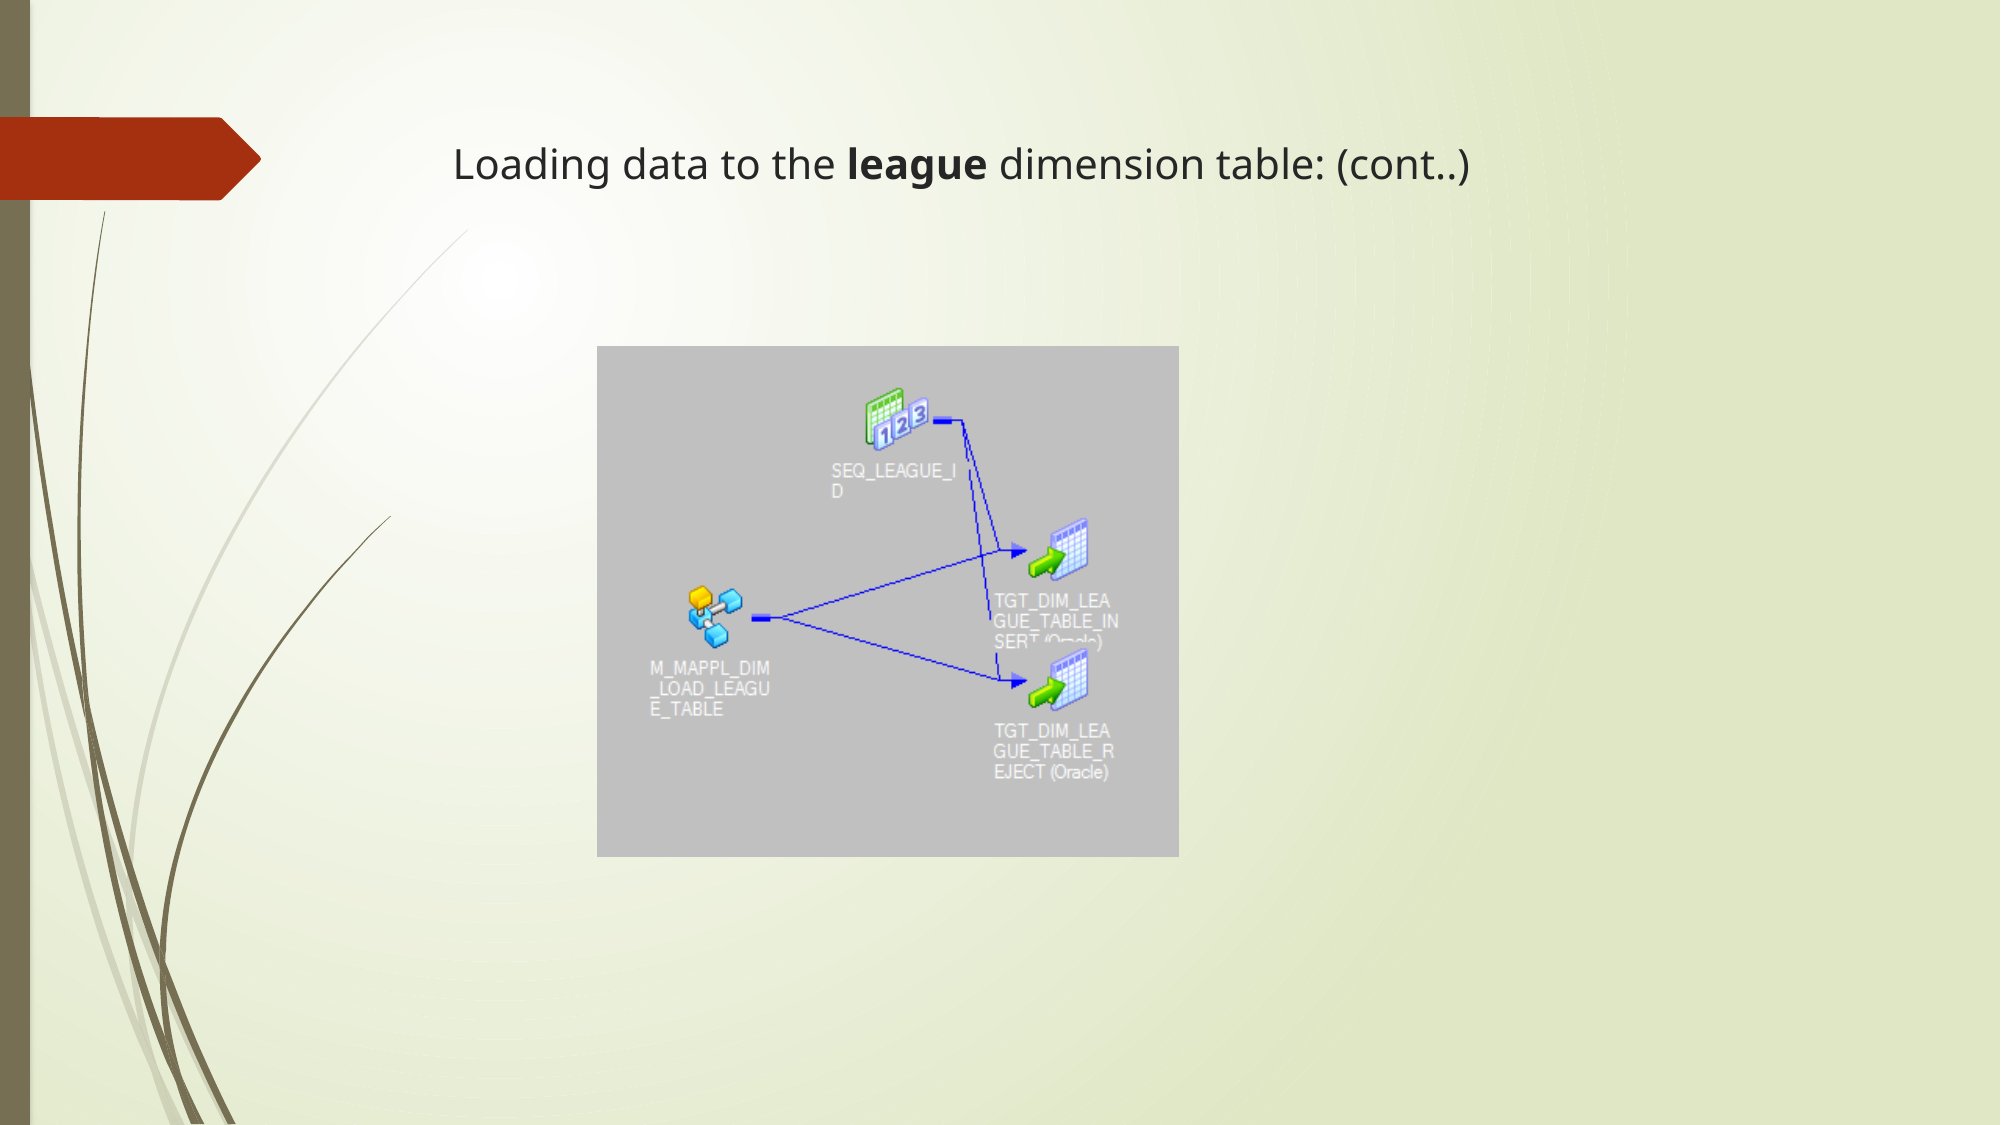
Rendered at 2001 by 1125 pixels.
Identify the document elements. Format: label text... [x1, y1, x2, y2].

title Loading data to the league dimension table: (cont..) [437, 130, 2000, 264]
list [597, 346, 1179, 857]
